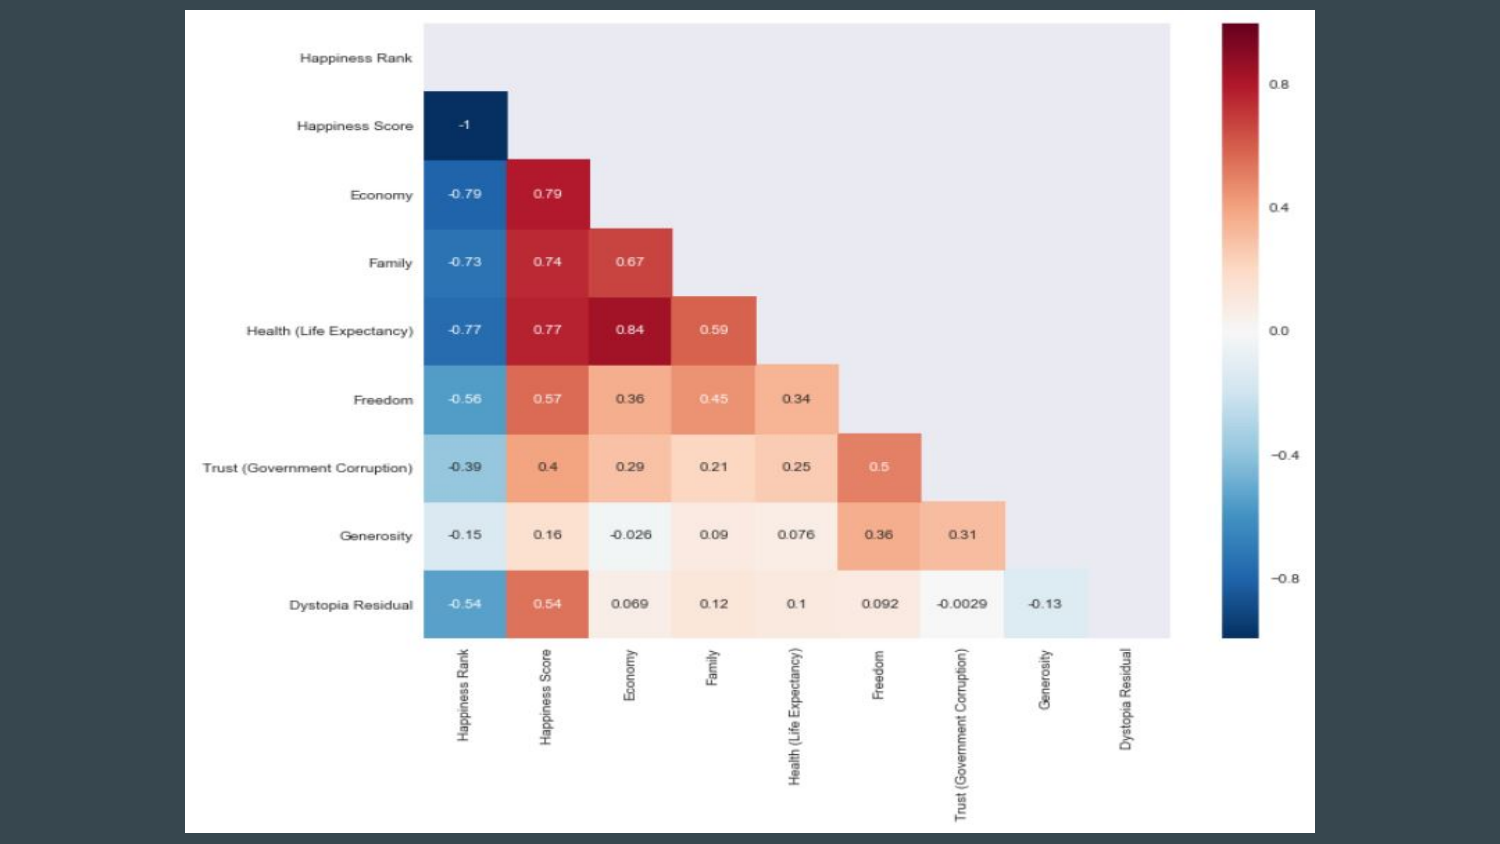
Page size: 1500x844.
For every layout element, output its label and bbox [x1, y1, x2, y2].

picture [185, 10, 1315, 834]
